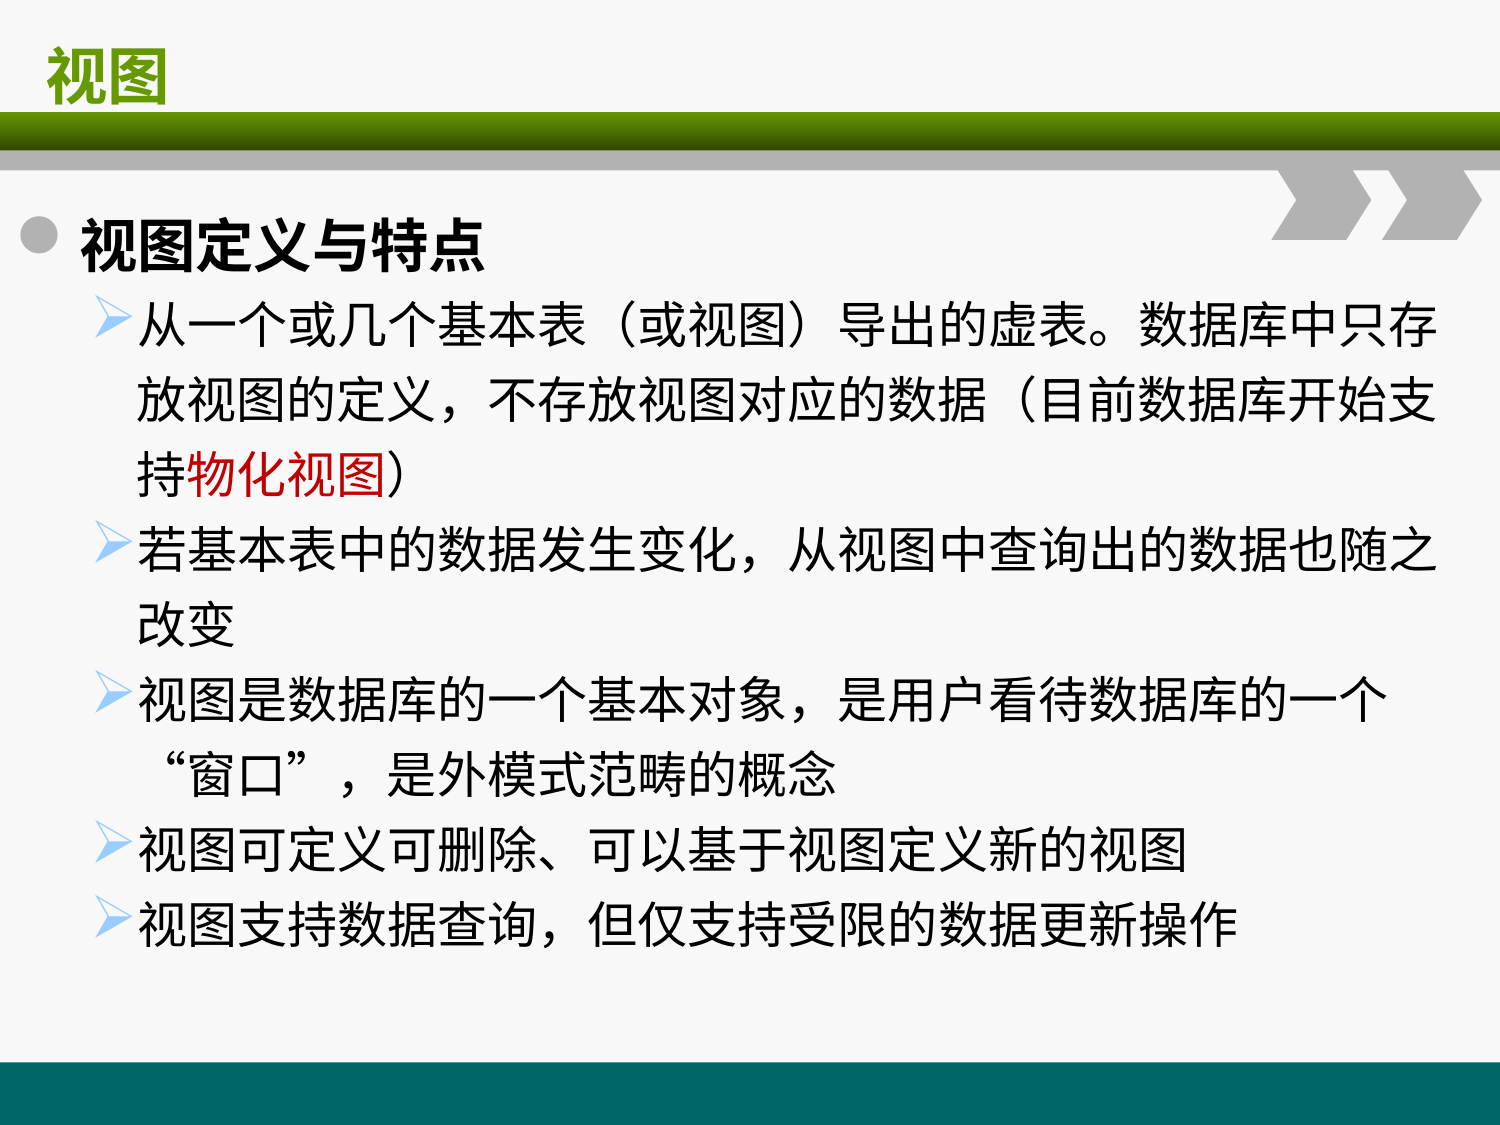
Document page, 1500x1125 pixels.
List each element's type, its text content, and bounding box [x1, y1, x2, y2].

title 视图 [30, 24, 1463, 125]
list 视图定义与特点 从一个或几个基本表（或视图）导出的虚表。数据库中只存放视图的定义，不存放视图对应的数据（目前数据库开始支持物化视图） 若基本表中的数据发生变化，从视图中查询出的数据也随之改变 视图是数据库的一个基本对象，是用户看待数据库的一个“窗口”，是外模式范畴的概念 视图可定义可删除、可以基于视图定义新的视图 视图支持数据查询，但仅支持受限的数据更新操作 [0, 196, 1470, 976]
